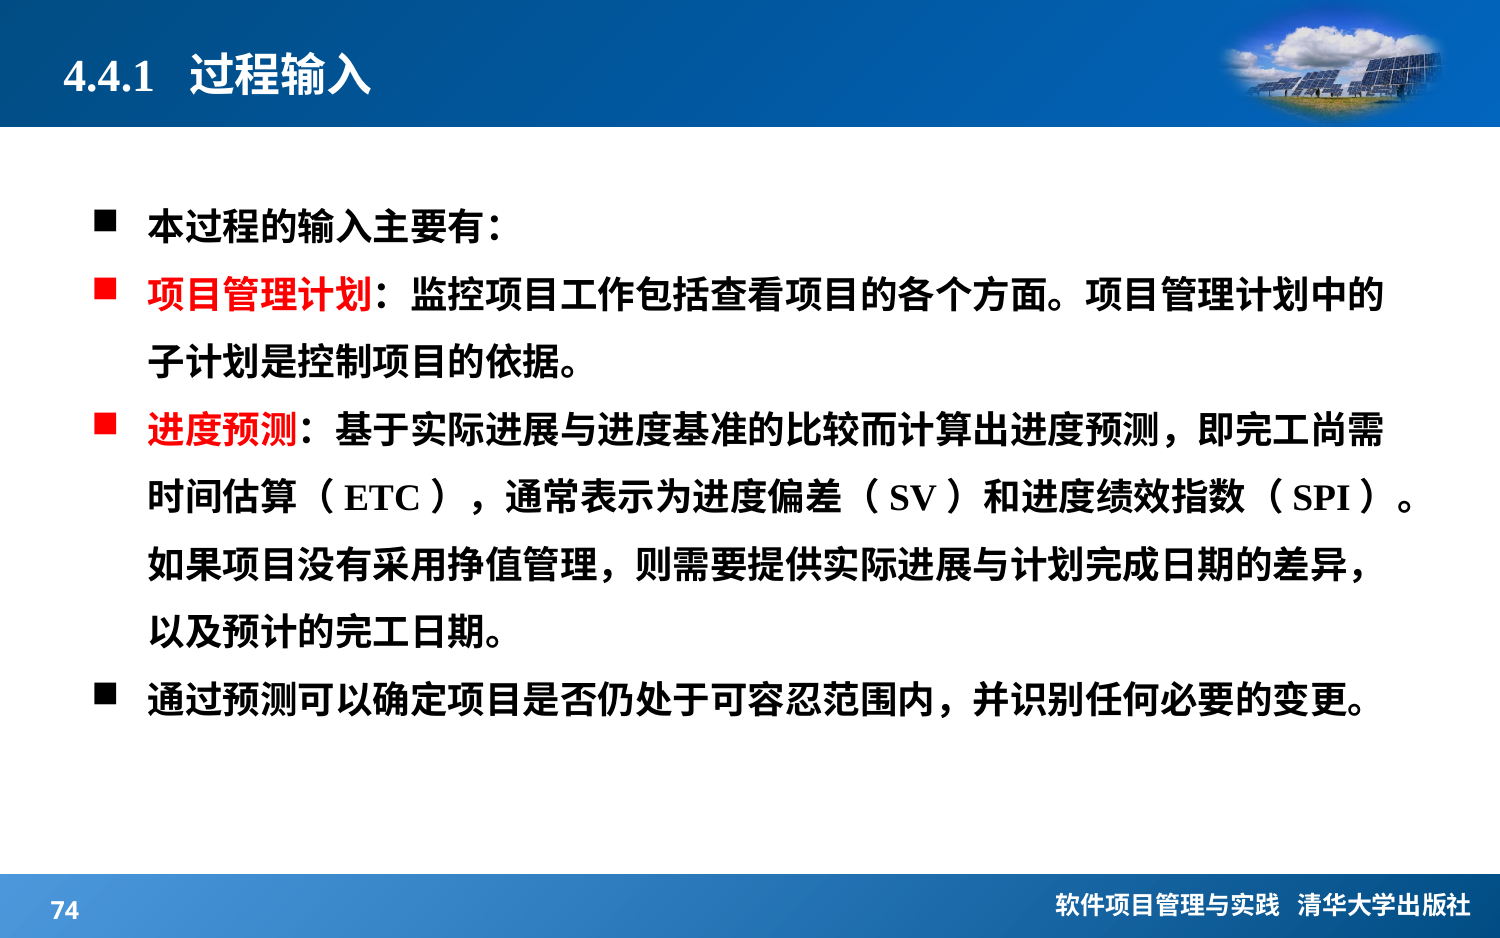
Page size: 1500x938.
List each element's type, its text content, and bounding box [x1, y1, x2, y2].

title 4.4.1 过程输入 [48, 19, 1005, 127]
picture [1233, 6, 1433, 113]
text_box 本过程的输入主要有： 项目管理计划：监控项目工作包括查看项目的各个方面。项目管理计划中的子计划是控制项目的依据。 进度预测：基于实际进展与进度基准的比较而计算出进度预测，即完工尚需时间估算（ETC），通常表示为进度偏差（SV）和进度绩效指数（SPI）。如果项目没有采用挣值管理，则需要提供实际进展与计划完成日期的差异，以及预计的完工日期。 通过预测可以确定项目是否仍处于可容忍范围内，并识别任何必要的变更。 [76, 173, 1424, 759]
